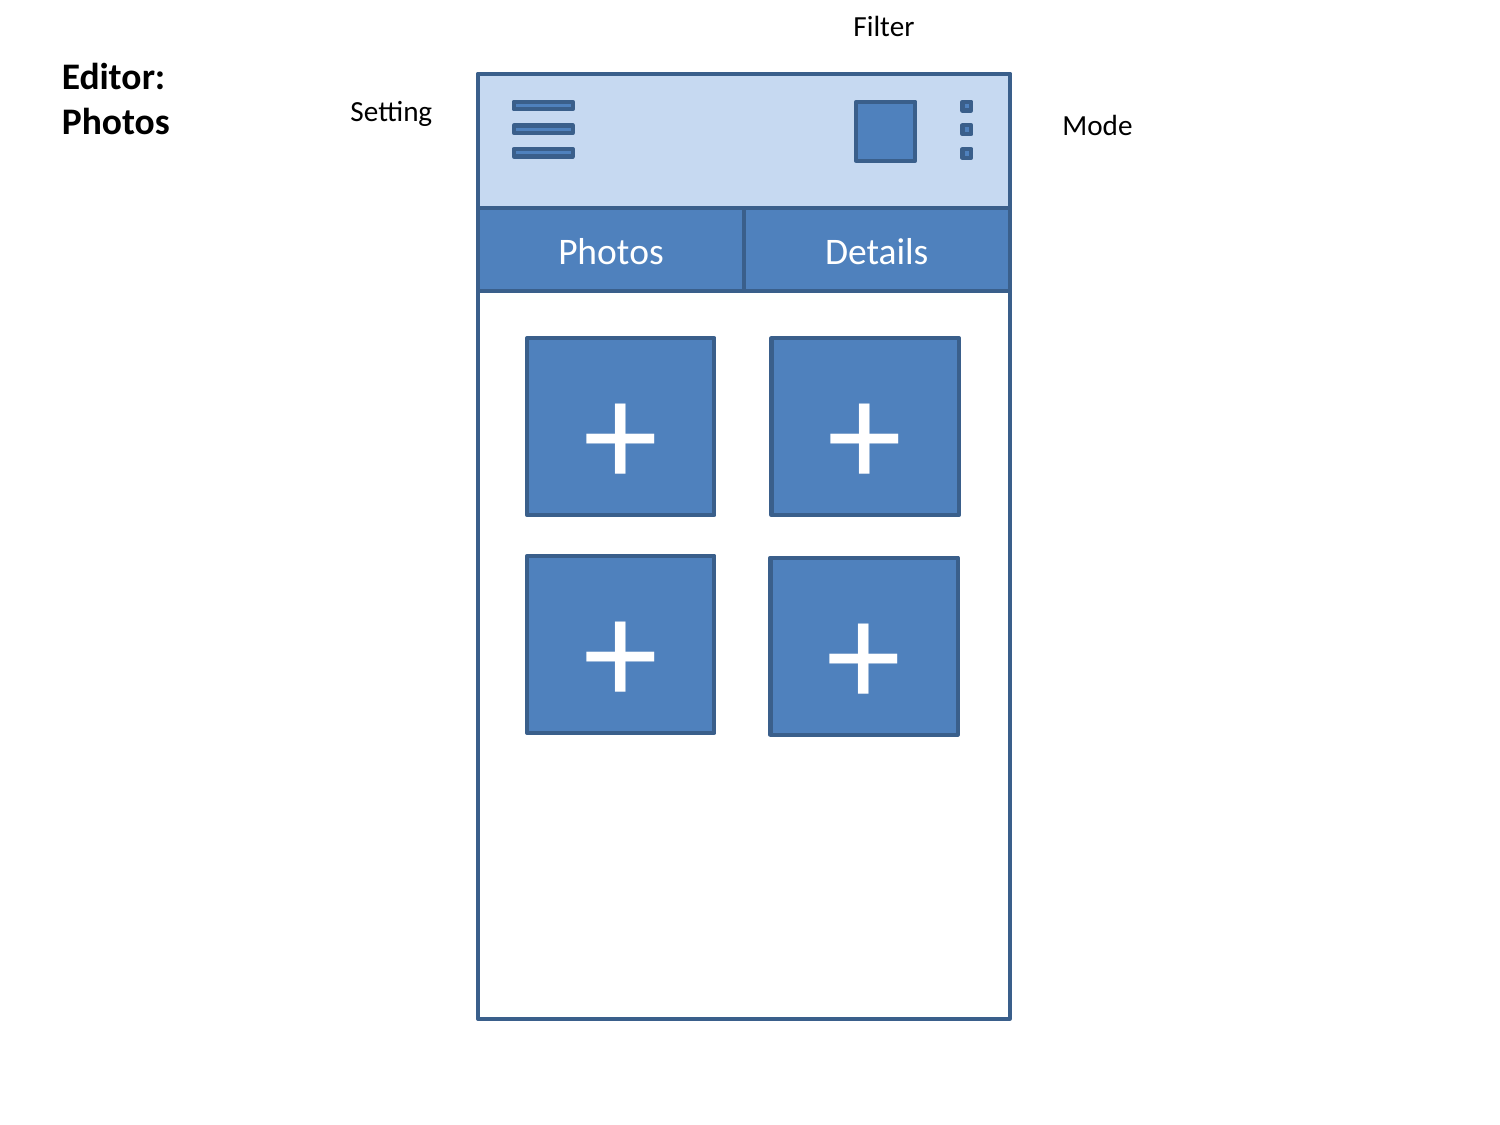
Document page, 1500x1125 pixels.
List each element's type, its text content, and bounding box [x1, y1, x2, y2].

text_box [476, 293, 1012, 1021]
text_box + [768, 556, 960, 737]
text_box Setting [335, 85, 454, 136]
text_box Filter [838, 0, 957, 50]
text_box Editor: Photos [47, 44, 260, 150]
text_box [960, 123, 973, 136]
text_box [512, 100, 575, 111]
text_box [854, 100, 917, 163]
text_box + [525, 554, 716, 735]
text_box [512, 147, 575, 159]
text_box [476, 72, 1012, 206]
text_box + [769, 336, 961, 517]
text_box Photos [476, 206, 742, 293]
text_box Details [742, 206, 1012, 293]
text_box [960, 147, 973, 160]
text_box [512, 123, 575, 135]
text_box Mode [1047, 98, 1165, 149]
text_box + [525, 336, 716, 517]
text_box [960, 100, 973, 113]
